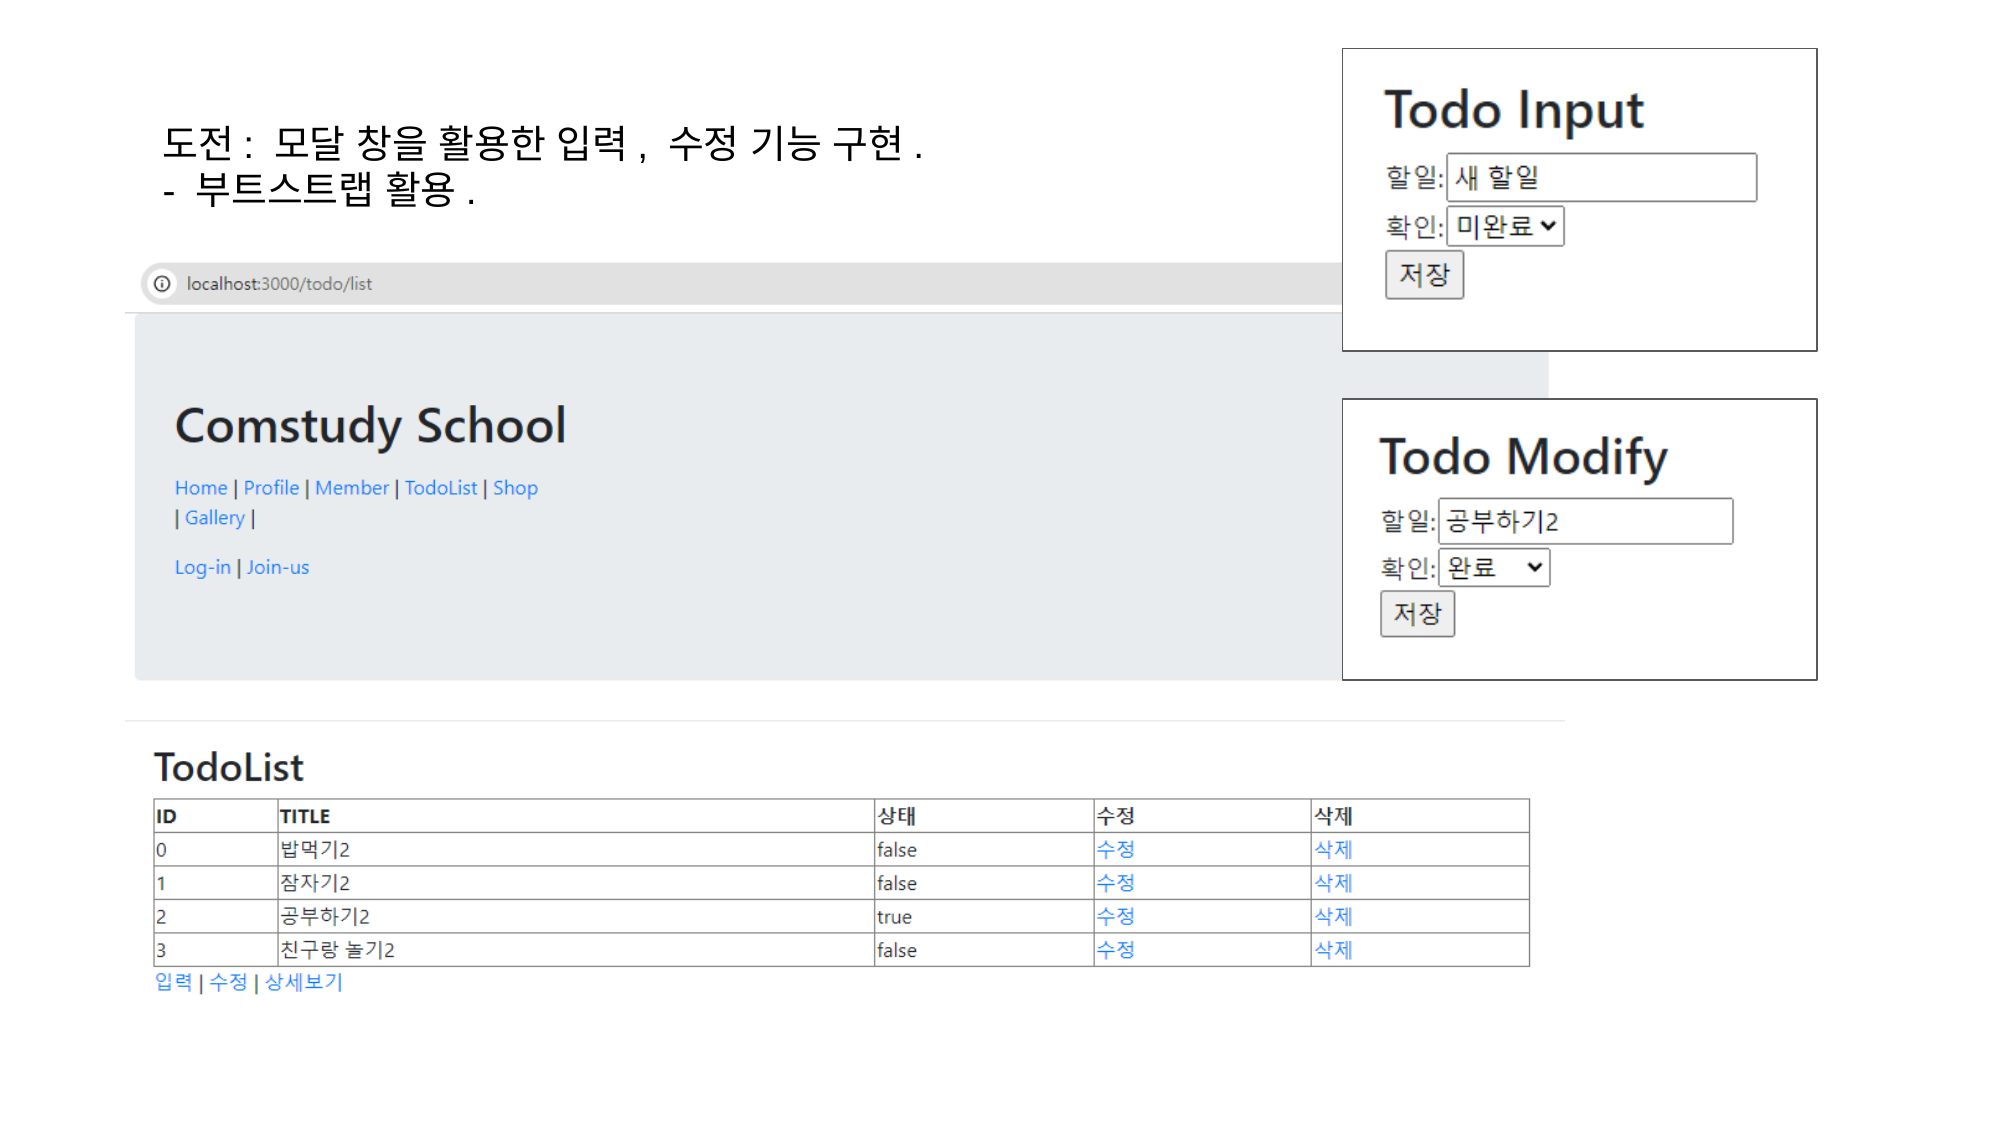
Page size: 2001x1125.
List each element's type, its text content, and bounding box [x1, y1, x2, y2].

picture [125, 48, 1817, 1014]
text_box 도전: 모달 창을 활용한 입력, 수정 기능 구현. - 부트스트랩 활용. [147, 112, 940, 220]
